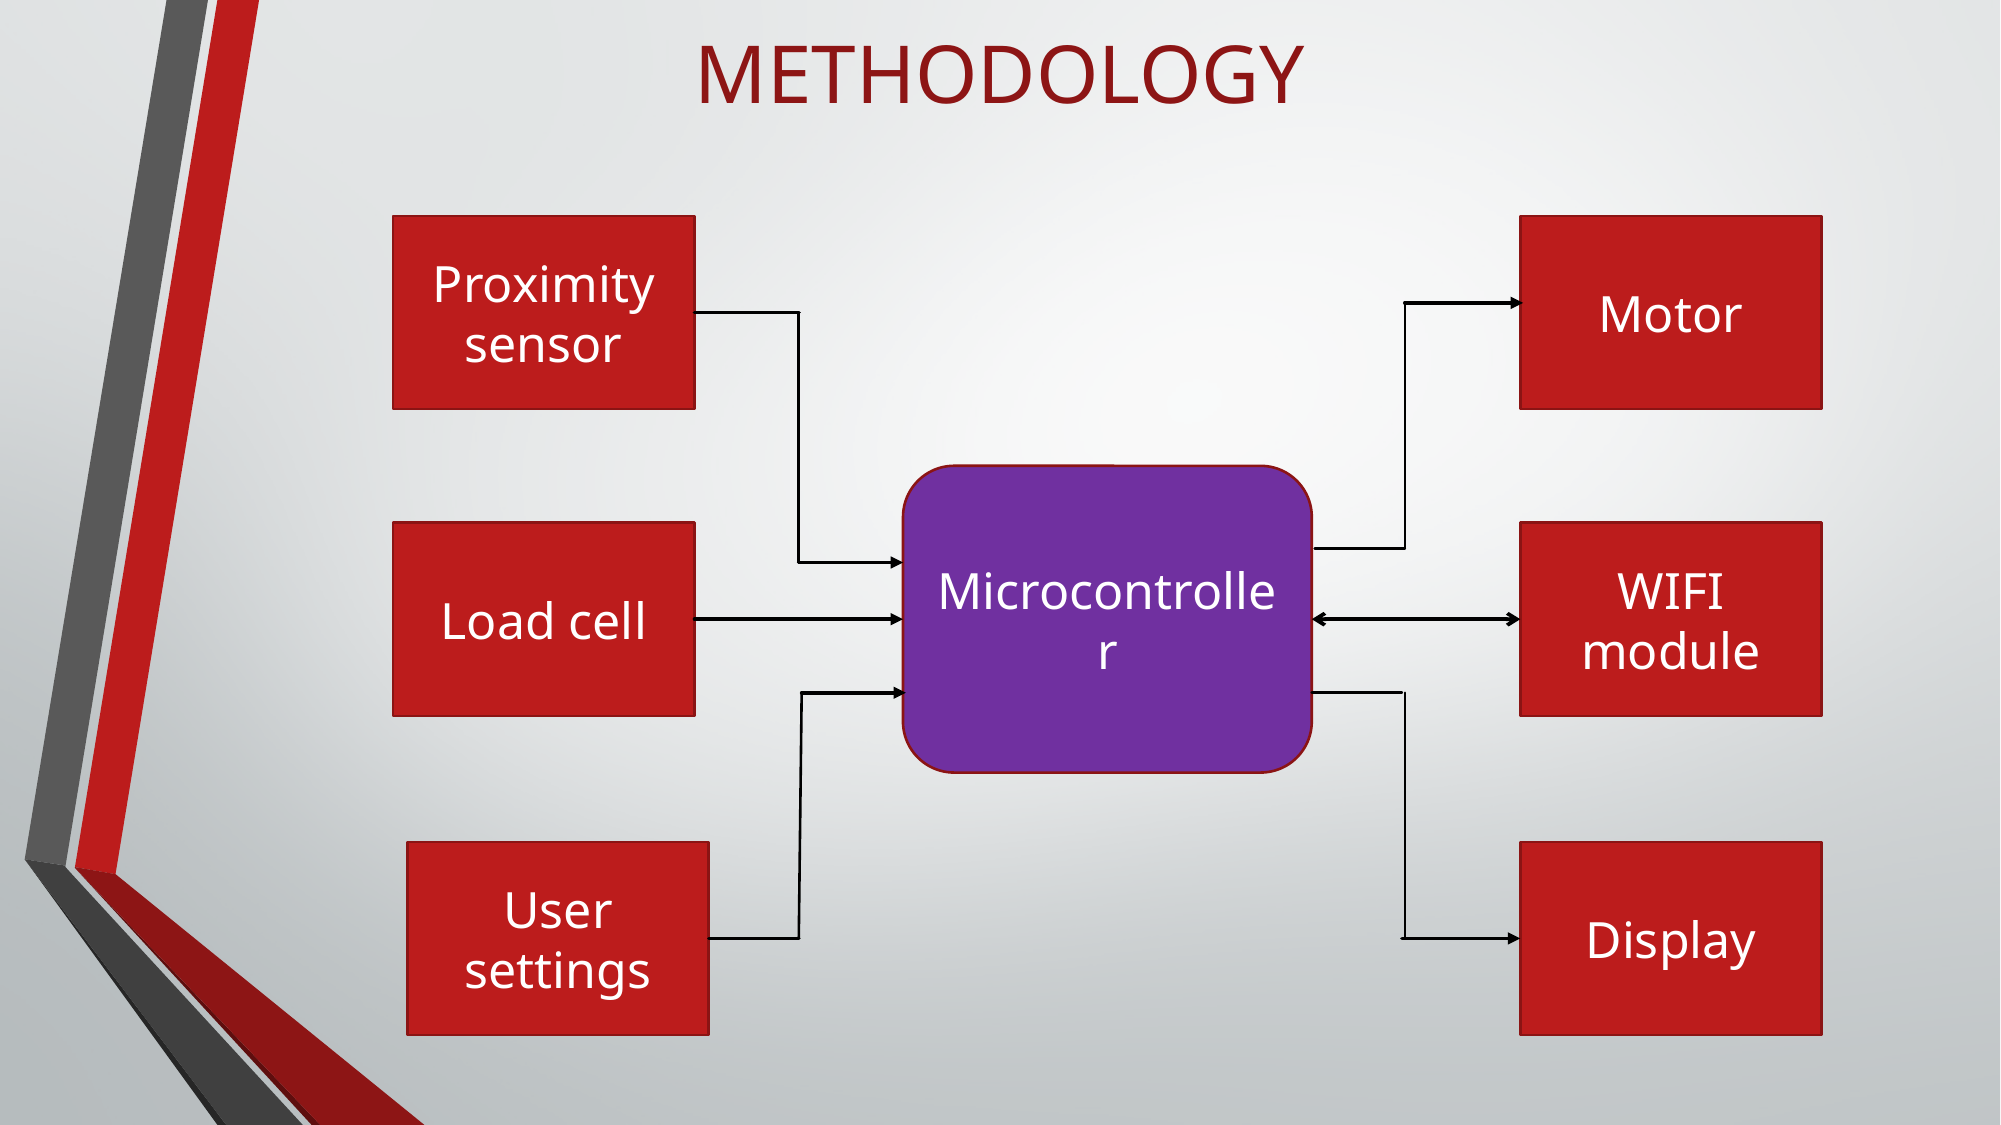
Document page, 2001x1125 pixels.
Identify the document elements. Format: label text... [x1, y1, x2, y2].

title METHODOLOGY [653, 15, 1347, 127]
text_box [798, 692, 802, 939]
text_box Motor [1519, 215, 1823, 410]
text_box WIFI module [1519, 521, 1823, 717]
text_box Display [1519, 841, 1823, 1036]
text_box Proximity sensor [392, 215, 696, 410]
text_box User settings [406, 841, 710, 1036]
text_box Load cell [392, 521, 696, 717]
text_box Microcontroller [901, 464, 1314, 774]
